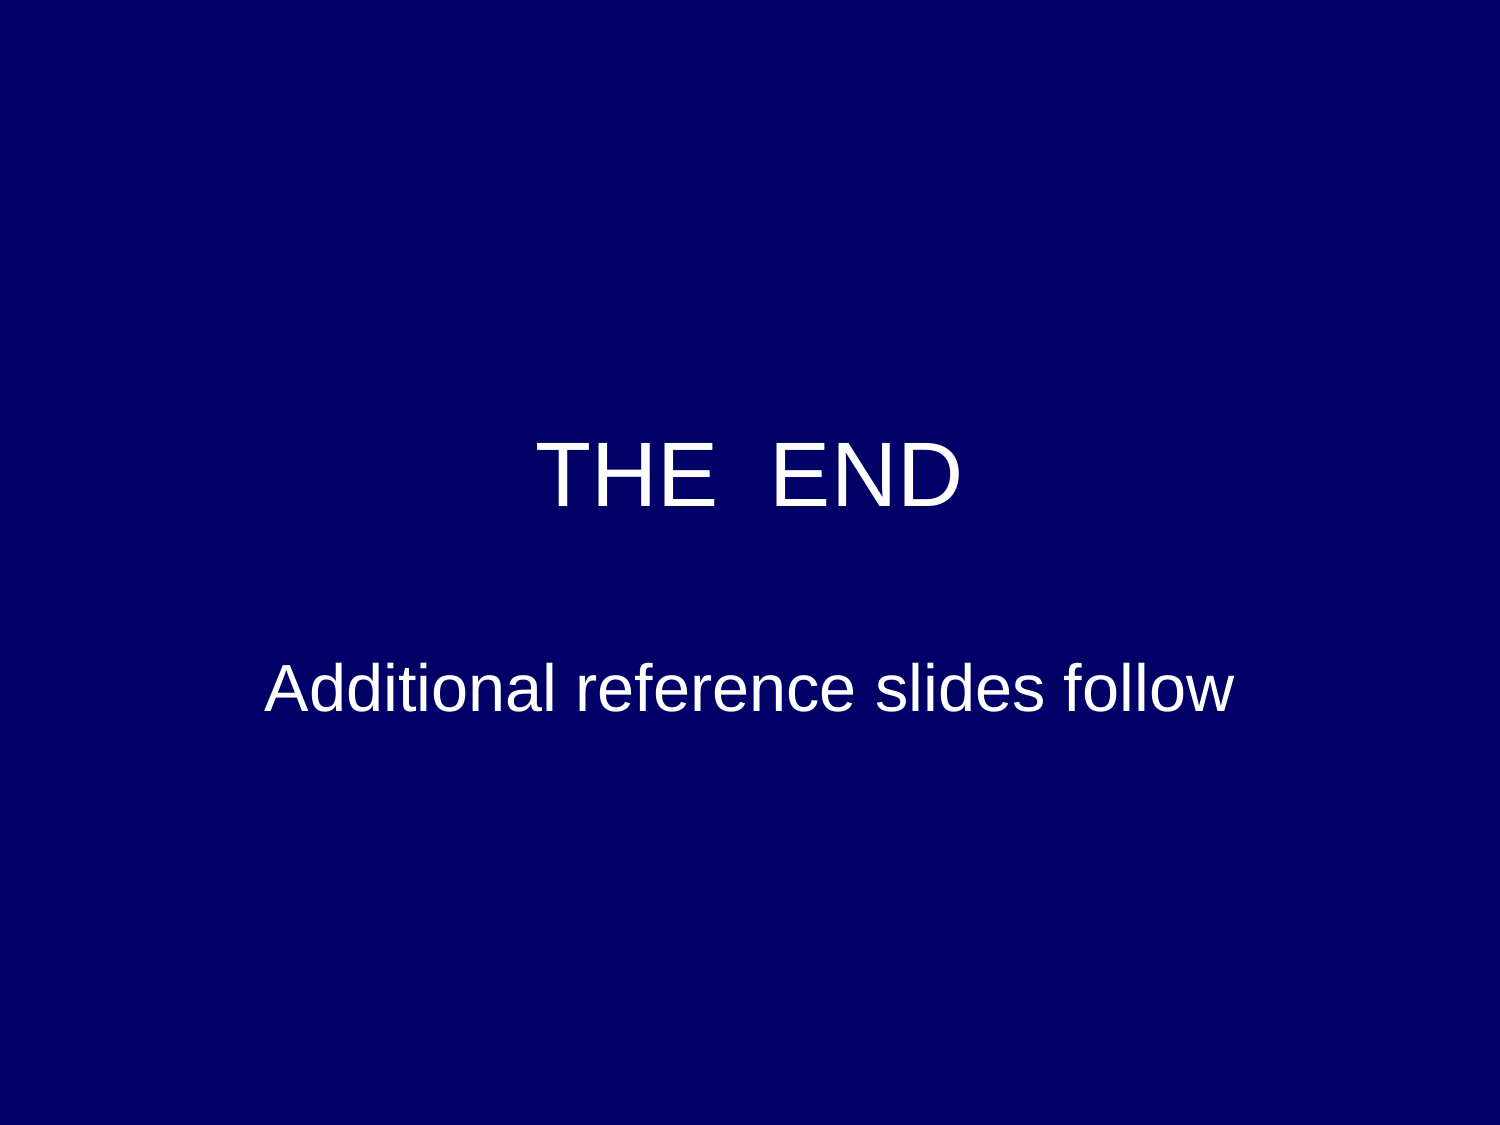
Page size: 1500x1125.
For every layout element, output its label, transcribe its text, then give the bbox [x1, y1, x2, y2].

subtitle Additional reference slides follow [224, 637, 1276, 926]
title THE END [112, 349, 1388, 591]
